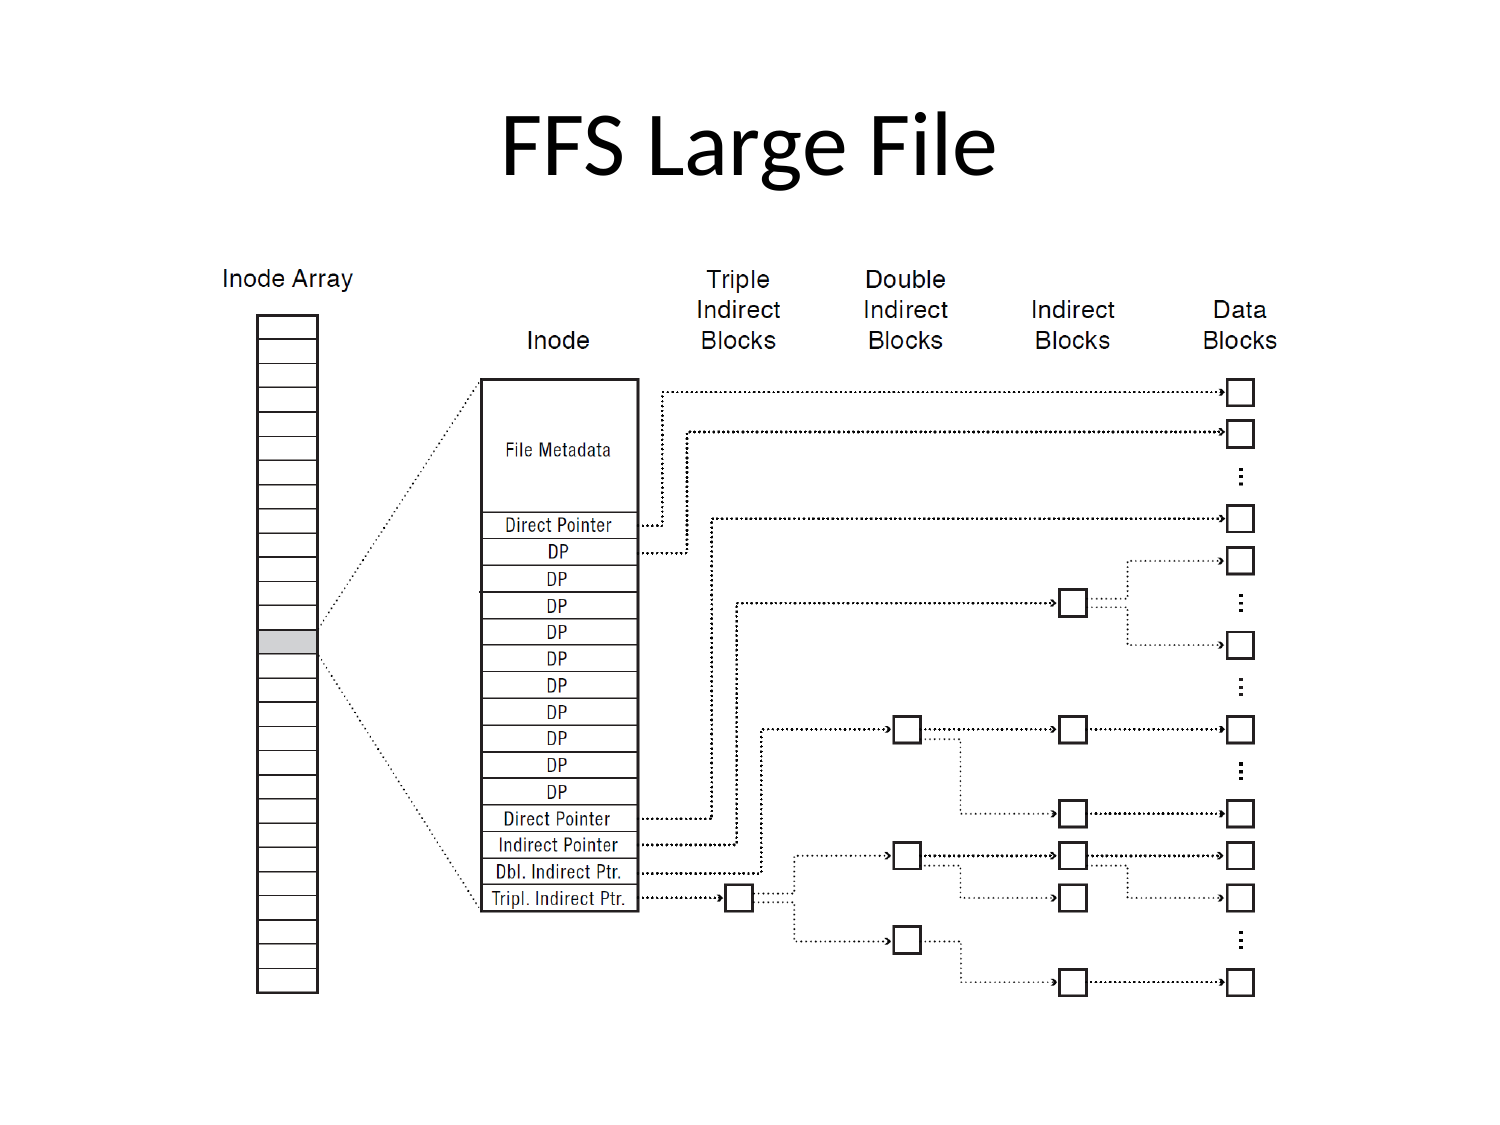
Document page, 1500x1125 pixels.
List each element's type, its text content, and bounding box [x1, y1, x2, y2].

title FFS Large File [75, 45, 1425, 233]
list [216, 262, 1284, 1006]
